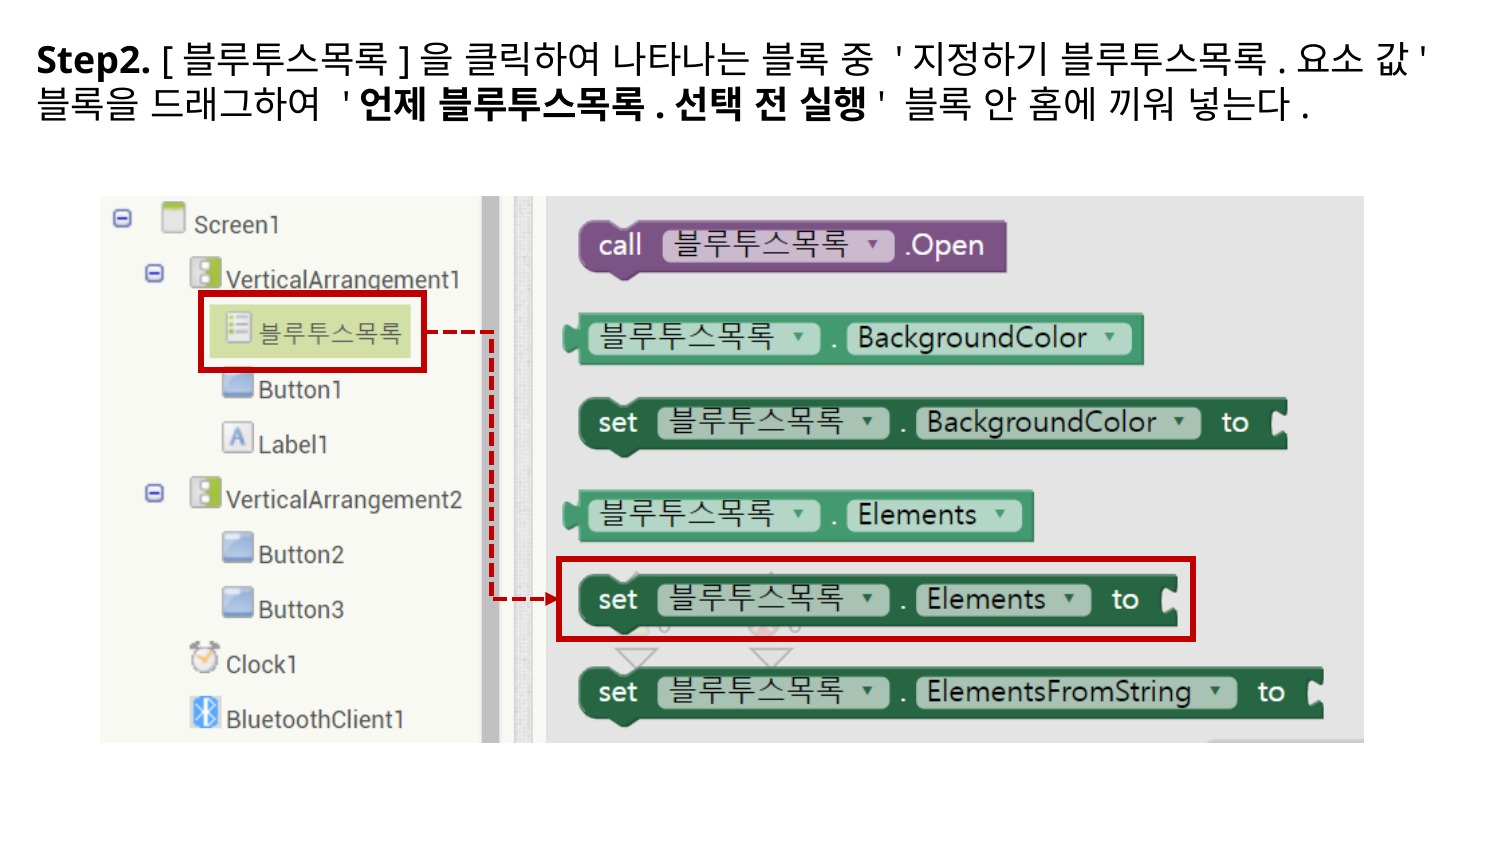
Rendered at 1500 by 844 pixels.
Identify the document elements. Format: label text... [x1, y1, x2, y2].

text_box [423, 331, 560, 599]
picture [100, 196, 1364, 744]
text_box Step2. [블루투스목록]을 클릭하여 나타나는 블록 중 '지정하기 블루투스목록.요소 값' 블록을 드래그하여 '언제 블루투스목록.선택 전 실행' 블록 안 홈에 끼워 넣는다. [21, 28, 1479, 134]
